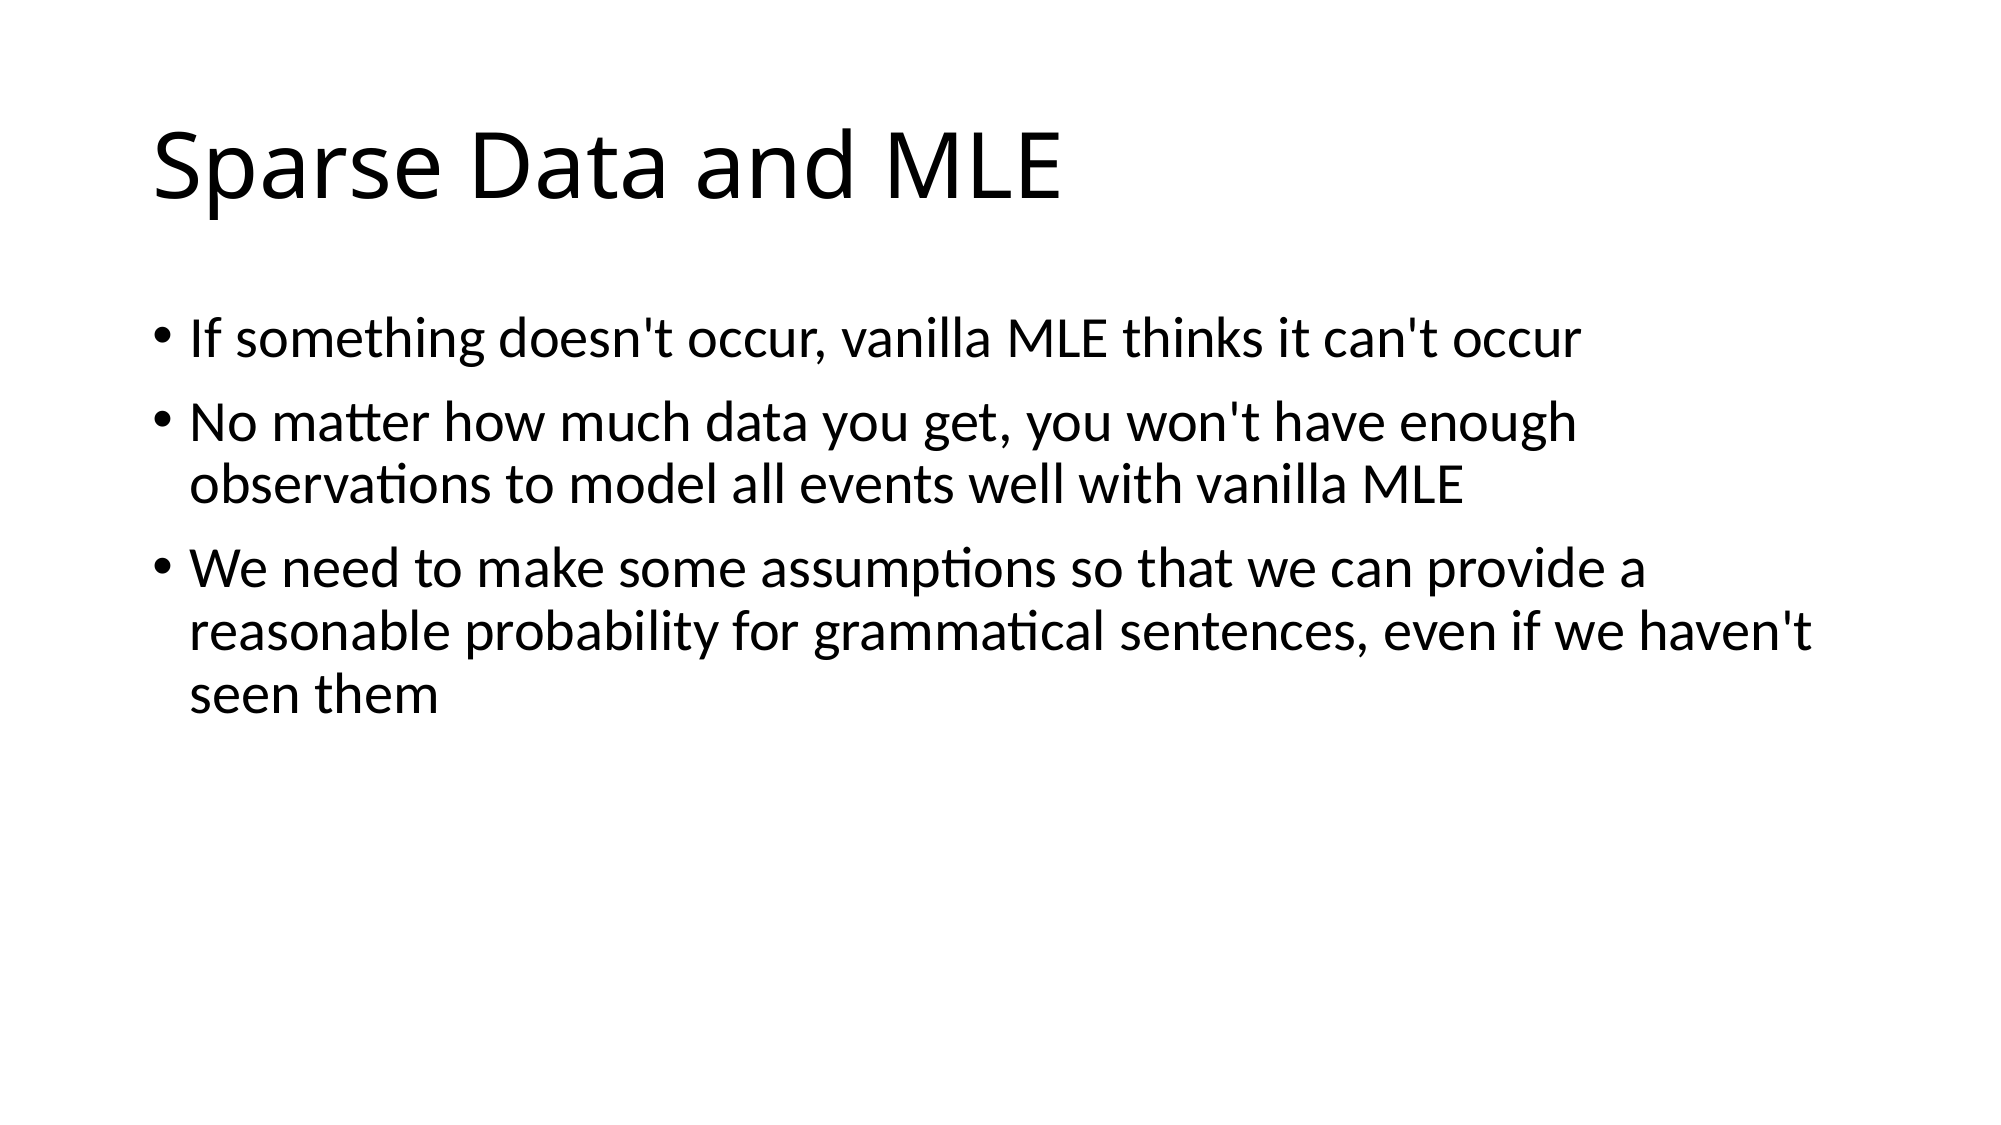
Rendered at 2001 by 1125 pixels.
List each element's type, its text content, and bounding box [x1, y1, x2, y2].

title Sparse Data and MLE [137, 59, 1863, 278]
list If something doesn't occur, vanilla MLE thinks it can't occur No matter how much data you get, you won't have enough observations to model all events well with vanilla MLE We need to make some assumptions so that we can provide a reasonable probability for grammatical sentences, even if we haven't seen them [137, 299, 1863, 1014]
